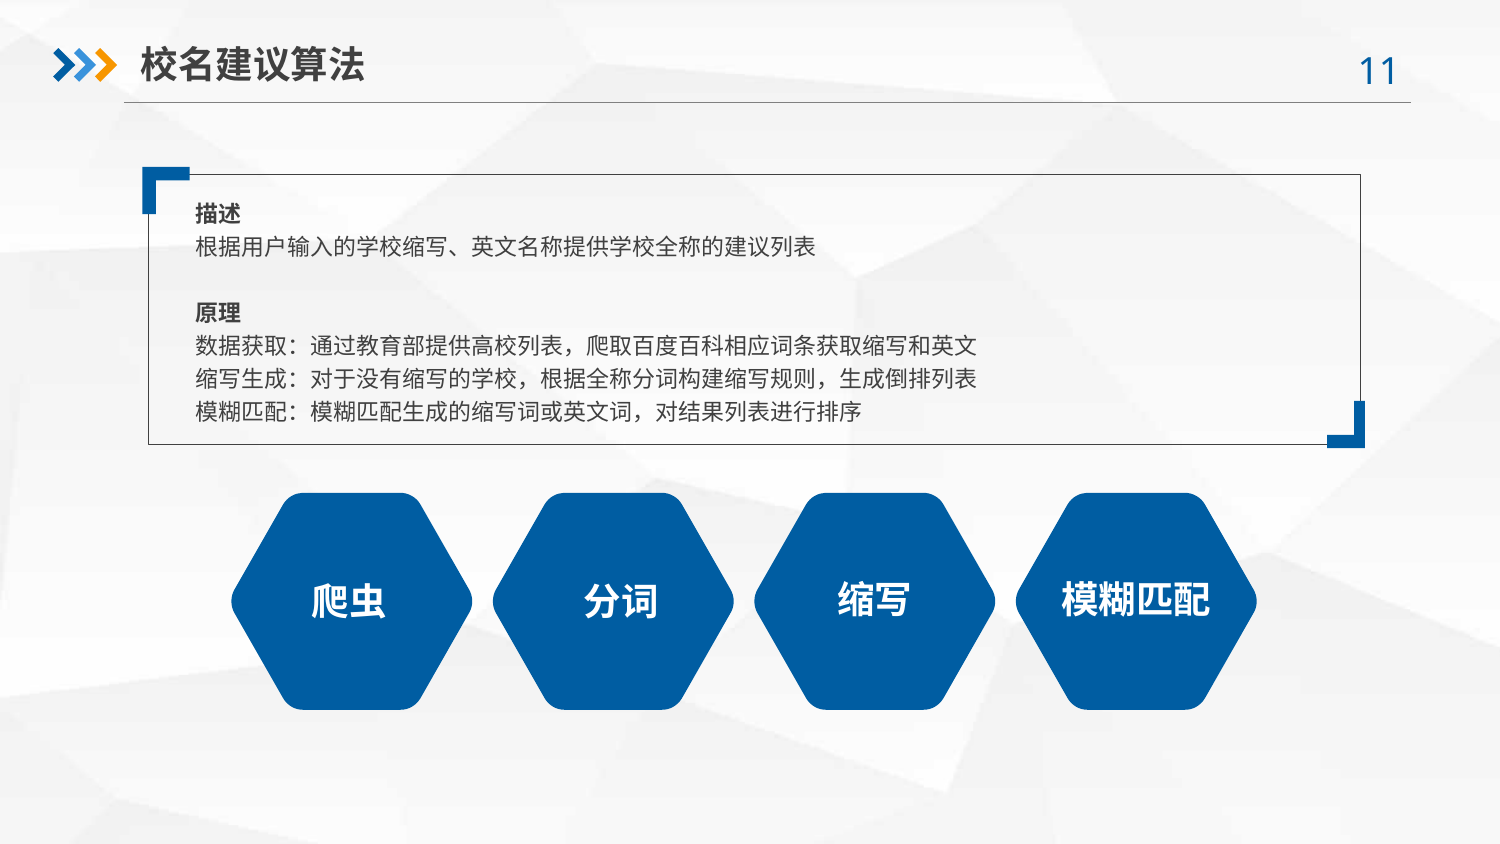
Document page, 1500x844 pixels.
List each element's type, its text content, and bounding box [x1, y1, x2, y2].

text_box 校名建议算法 [140, 32, 491, 95]
text_box 爬虫 [269, 578, 429, 624]
text_box [754, 492, 996, 710]
text_box 描述 根据用户输入的学校缩写、英文名称提供学校全称的建议列表 原理 数据获取：通过教育部提供高校列表，爬取百度百科相应词条获取缩写和英文 缩写生成：对于没有缩写的学校，根据全称分词构建缩写规则，生成倒排列表 模糊匹配：模糊匹配生成的缩写词或英文词，对结果列表进行排序 [195, 194, 1304, 425]
text_box [147, 172, 1362, 447]
text_box [492, 492, 734, 710]
text_box [1015, 492, 1257, 710]
text_box 分词 [541, 578, 701, 624]
text_box [231, 492, 473, 710]
text_box 模糊匹配 [1060, 576, 1212, 622]
text_box 缩写 [790, 576, 960, 622]
text_box [140, 165, 192, 216]
picture [0, 0, 1500, 844]
text_box [1325, 399, 1367, 450]
